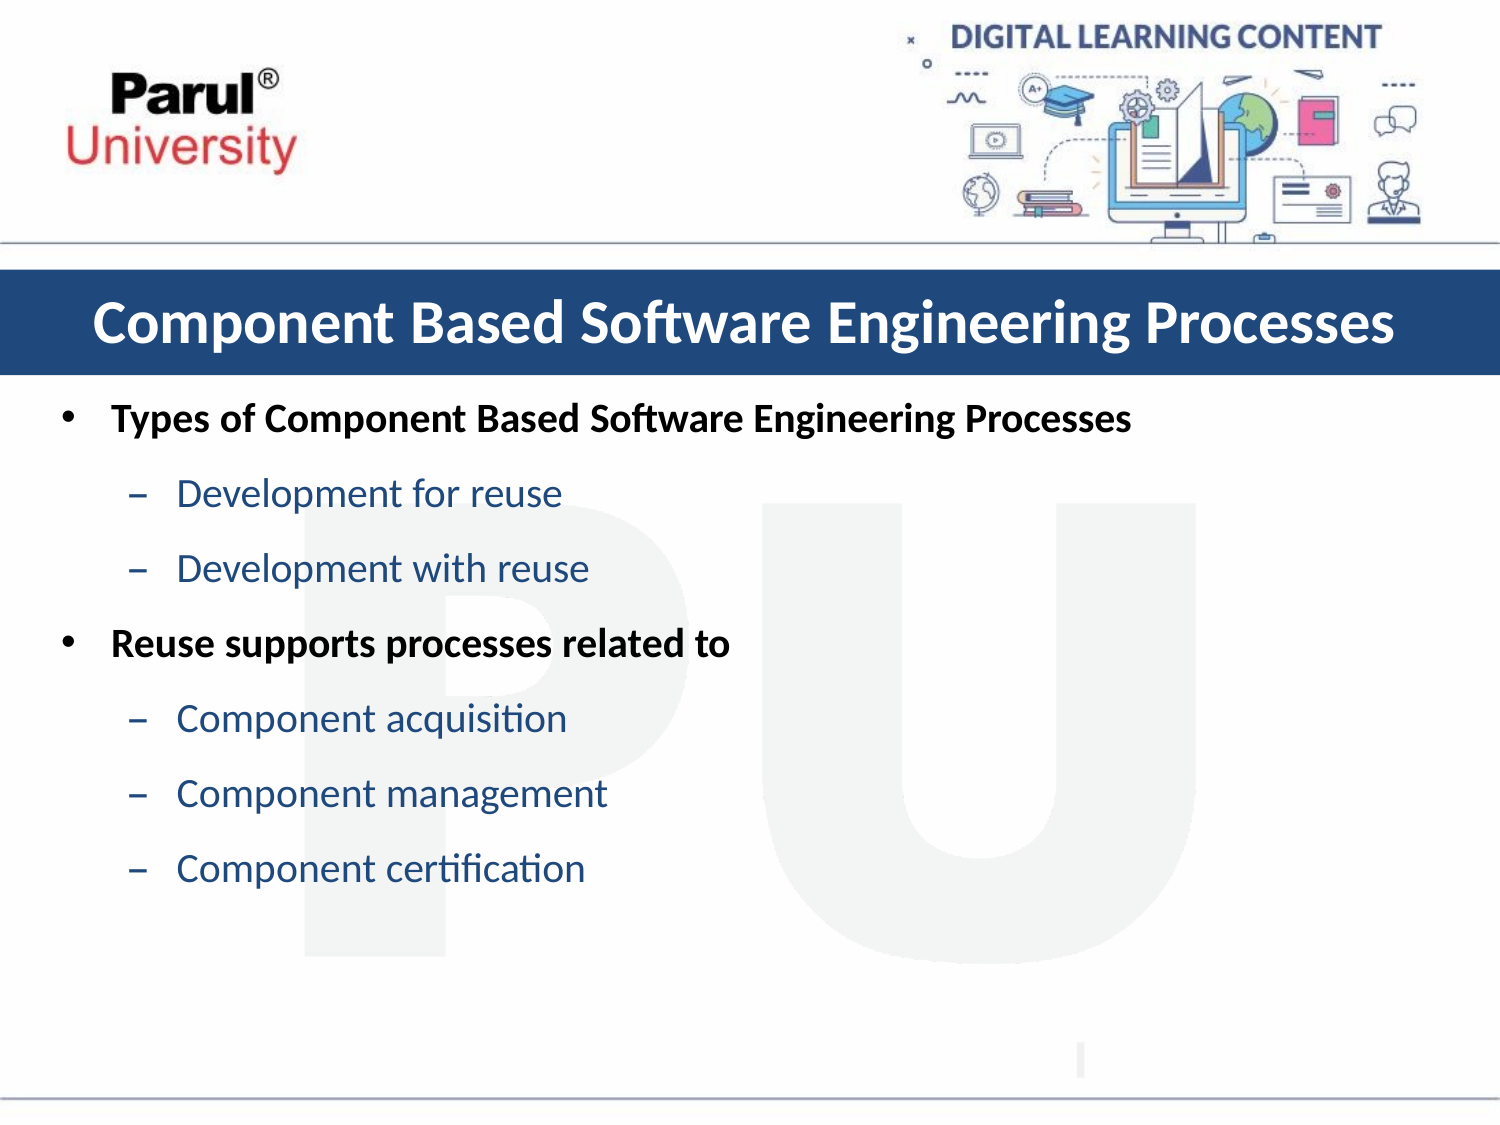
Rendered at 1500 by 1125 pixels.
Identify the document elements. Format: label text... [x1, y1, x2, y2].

picture [0, 0, 1500, 269]
text_box [1076, 1042, 1085, 1078]
text_box Types of Component Based Software Engineering Processes Development for reuse Development with reuse Reuse supports processes related to Component acquisition Component management Component certification [59, 364, 1142, 892]
title Component Based Software Engineering Processes [43, 278, 1457, 469]
picture [0, 376, 1500, 1125]
